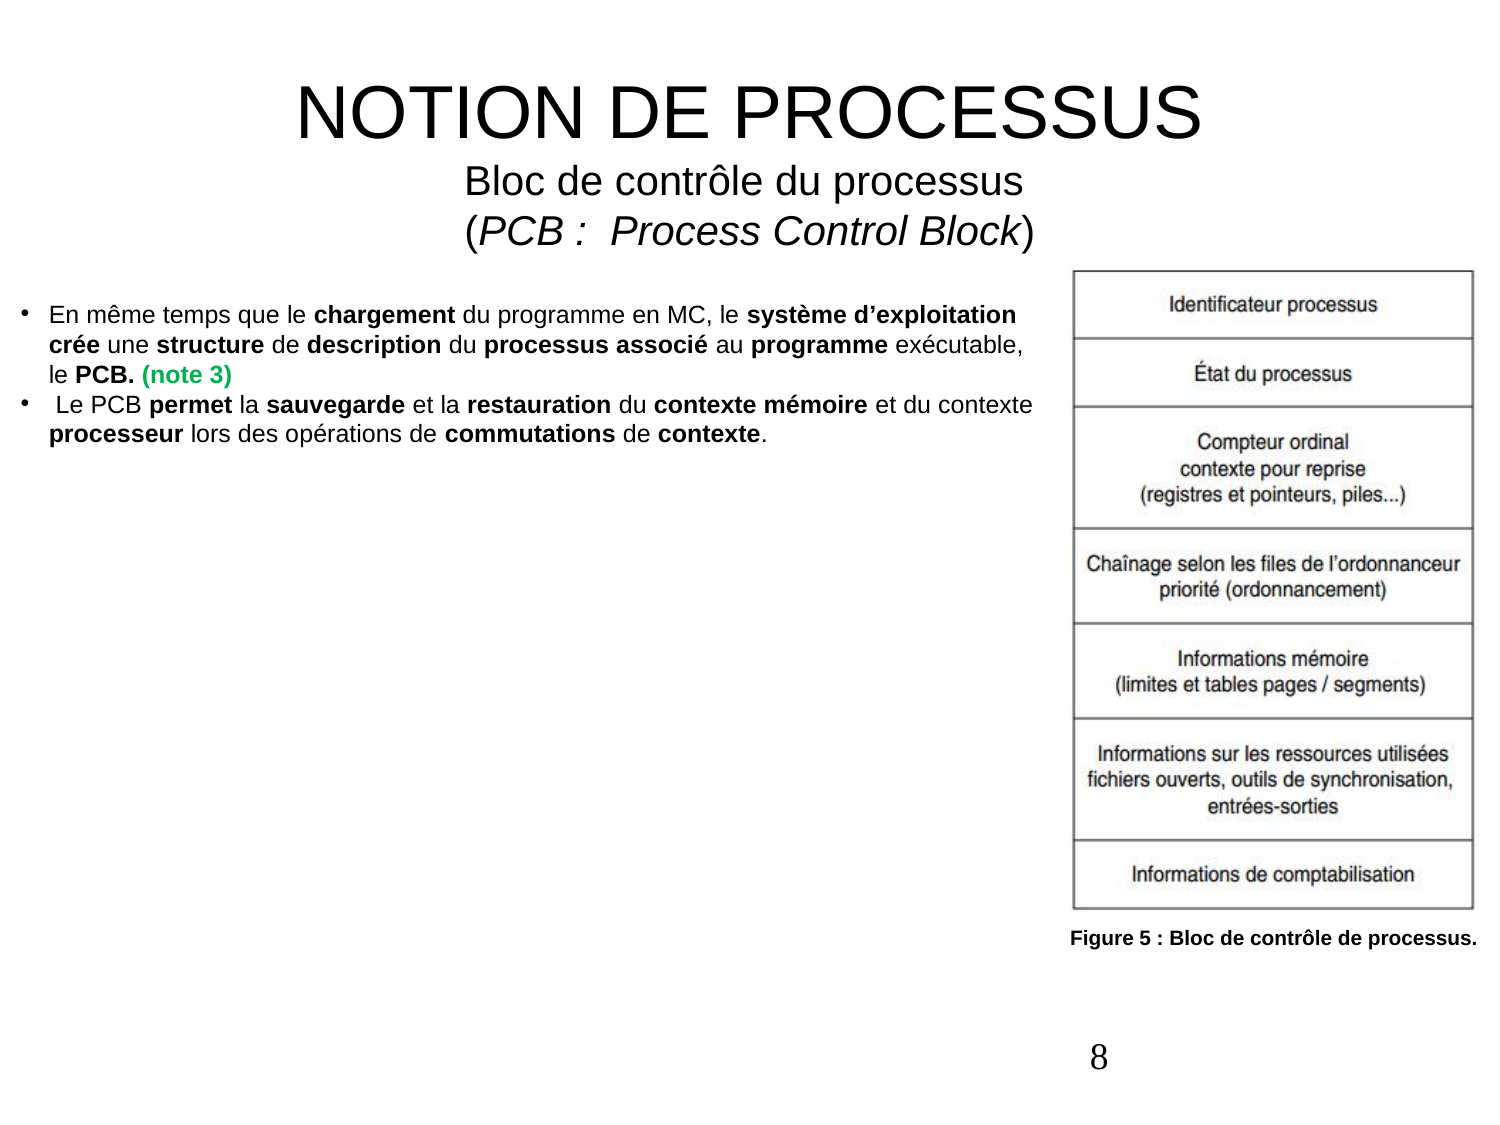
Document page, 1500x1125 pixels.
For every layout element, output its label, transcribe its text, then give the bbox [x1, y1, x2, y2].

slide_number 8 [1074, 1024, 1426, 1103]
text_box Figure 5 : Bloc de contrôle de processus. [1055, 921, 1493, 957]
text_box En même temps que le chargement du programme en MC, le système d’exploitation crée une structure de description du processus associé au programme exécutable, le PCB. (note 3) Le PCB permet la sauvegarde et la restauration du contexte mémoire et du contexte processeur lors des opérations de commutations de contexte. [5, 290, 1047, 516]
picture [1047, 255, 1500, 921]
title NOTION DE PROCESSUS Bloc de contrôle du processus (PCB : Process Control Block) [75, 45, 1425, 233]
